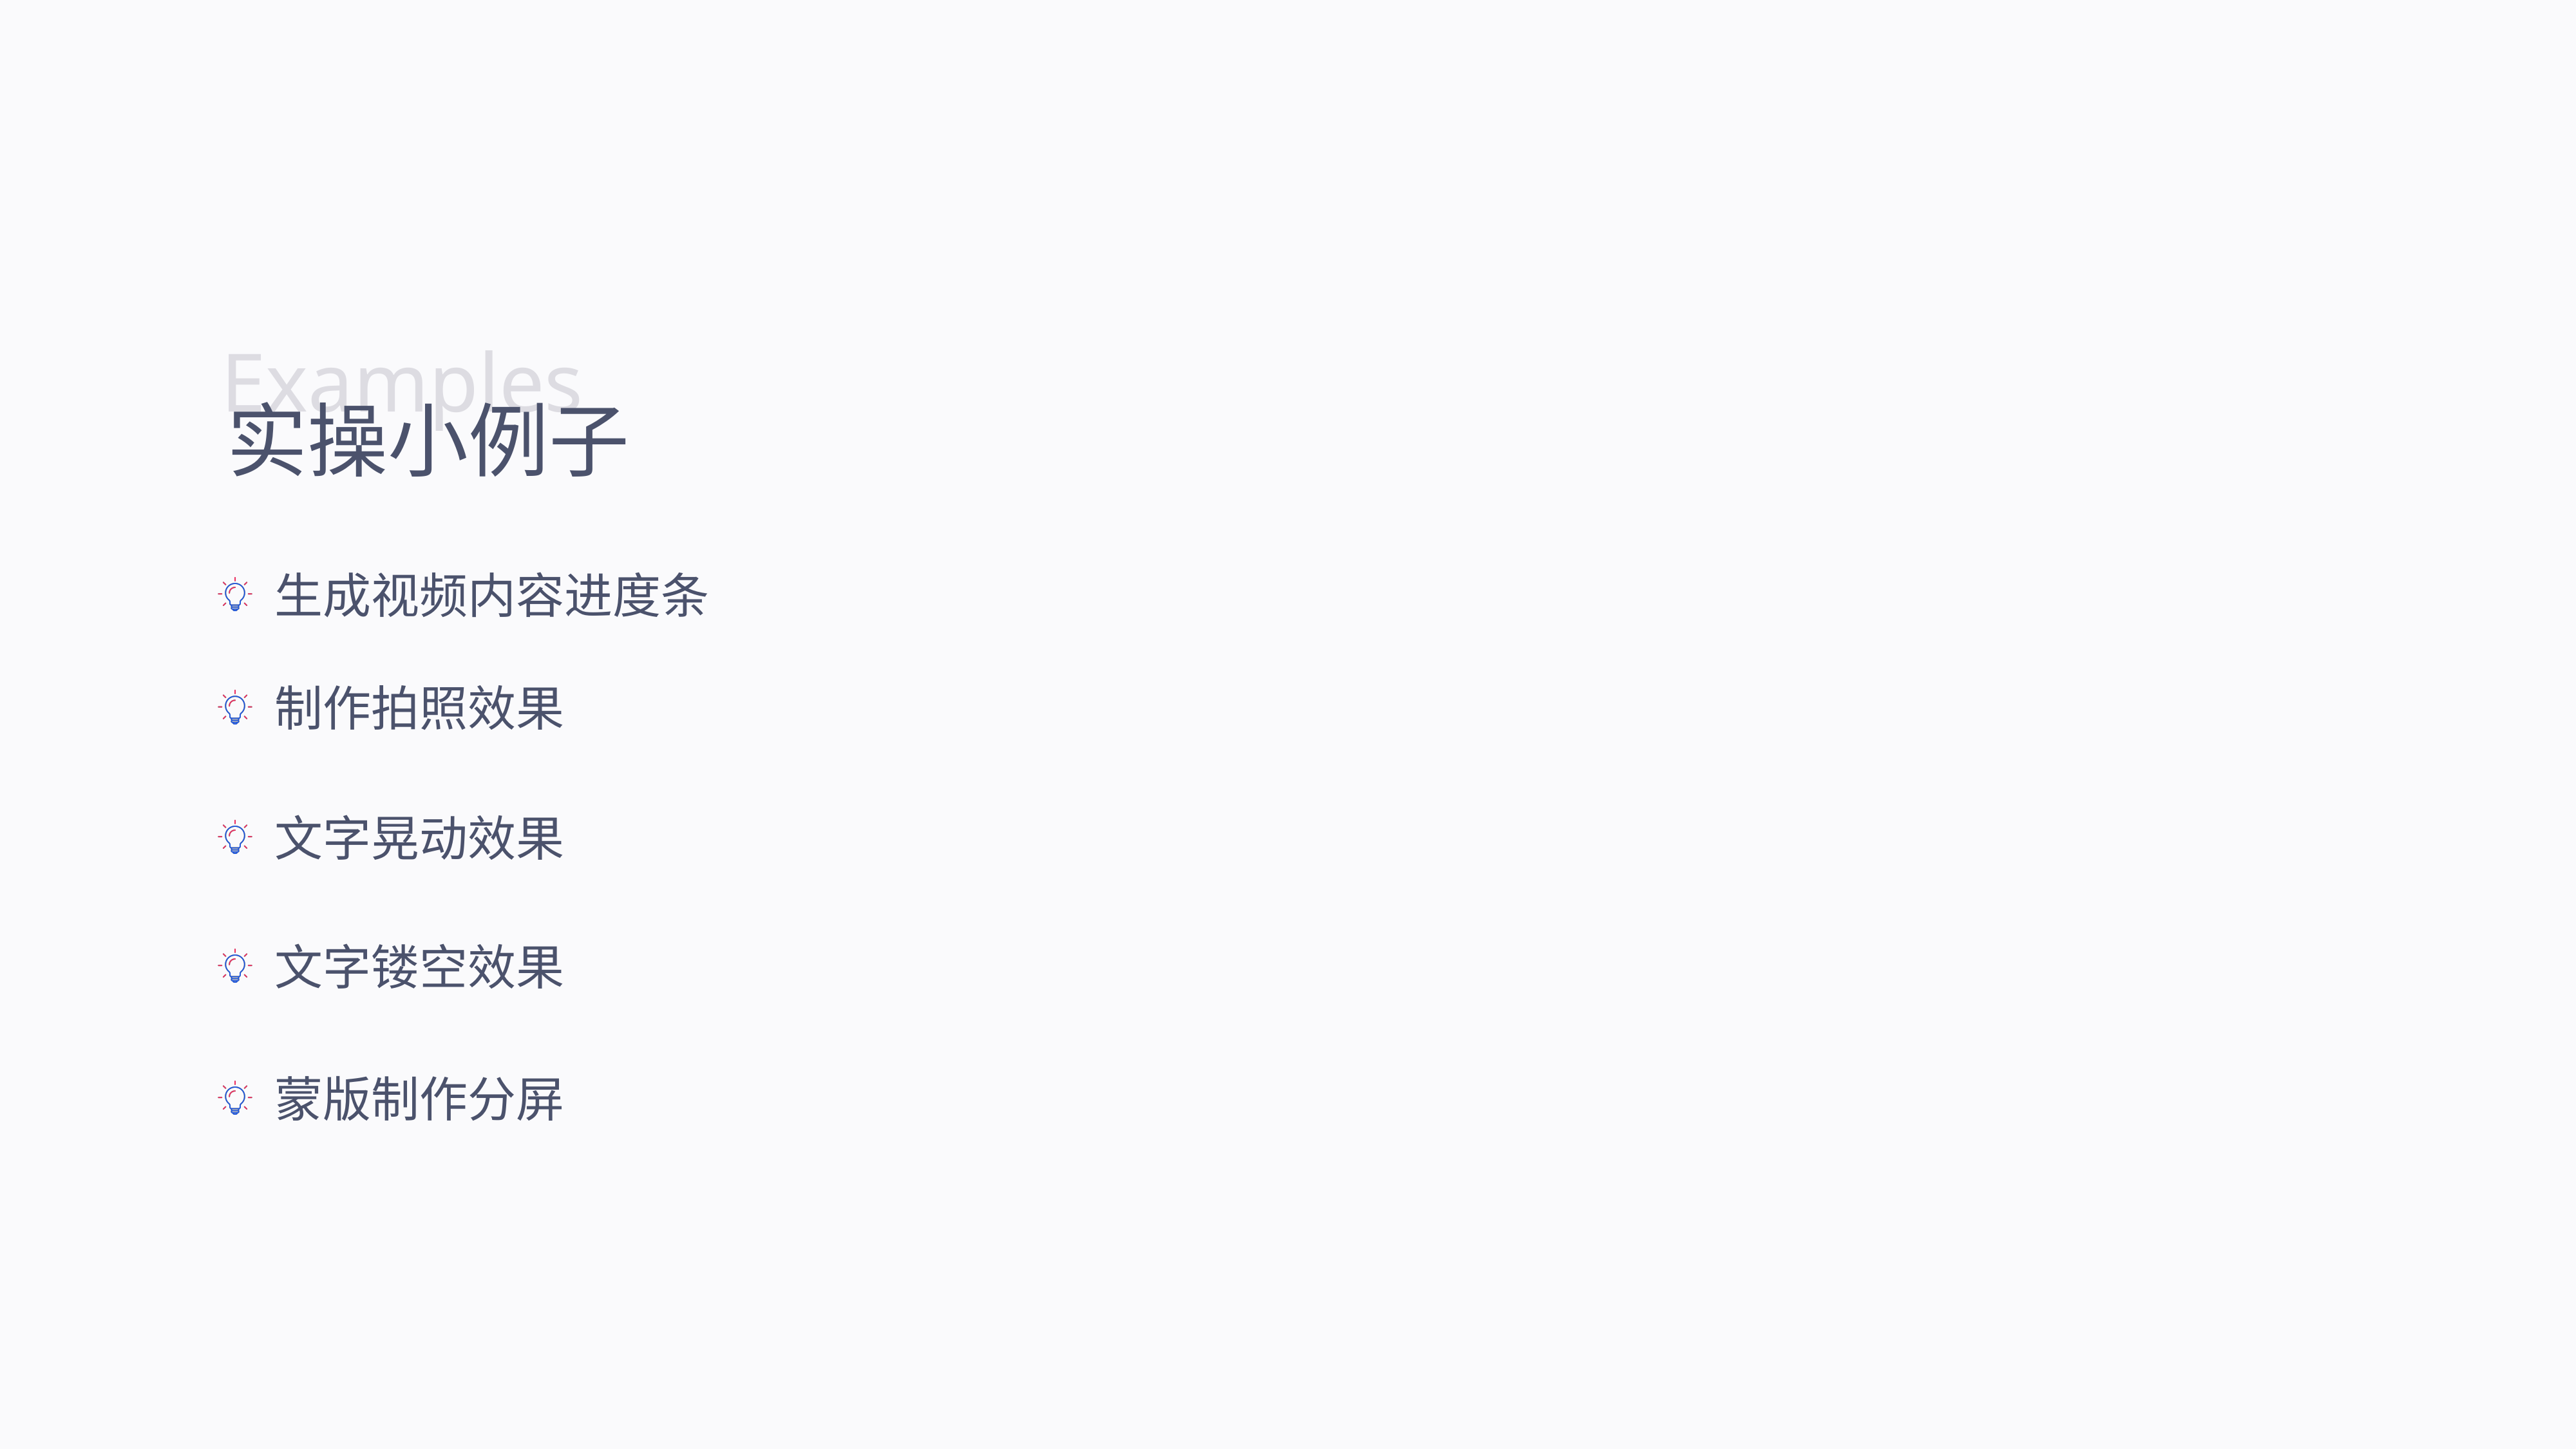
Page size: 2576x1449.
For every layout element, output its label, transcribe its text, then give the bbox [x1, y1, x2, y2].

picture [218, 690, 252, 724]
picture [218, 577, 252, 611]
picture [218, 949, 252, 983]
text_box 文字晃动效果 [209, 774, 2228, 871]
text_box 实操小例子 [227, 390, 800, 487]
text_box 文字镂空效果 [209, 902, 2228, 999]
text_box Examples [221, 332, 862, 429]
text_box 制作拍照效果 [209, 644, 2228, 741]
picture [218, 1081, 252, 1115]
picture [218, 820, 252, 854]
text_box 生成视频内容进度条 [209, 531, 2228, 628]
text_box 蒙版制作分屏 [209, 1034, 2228, 1132]
